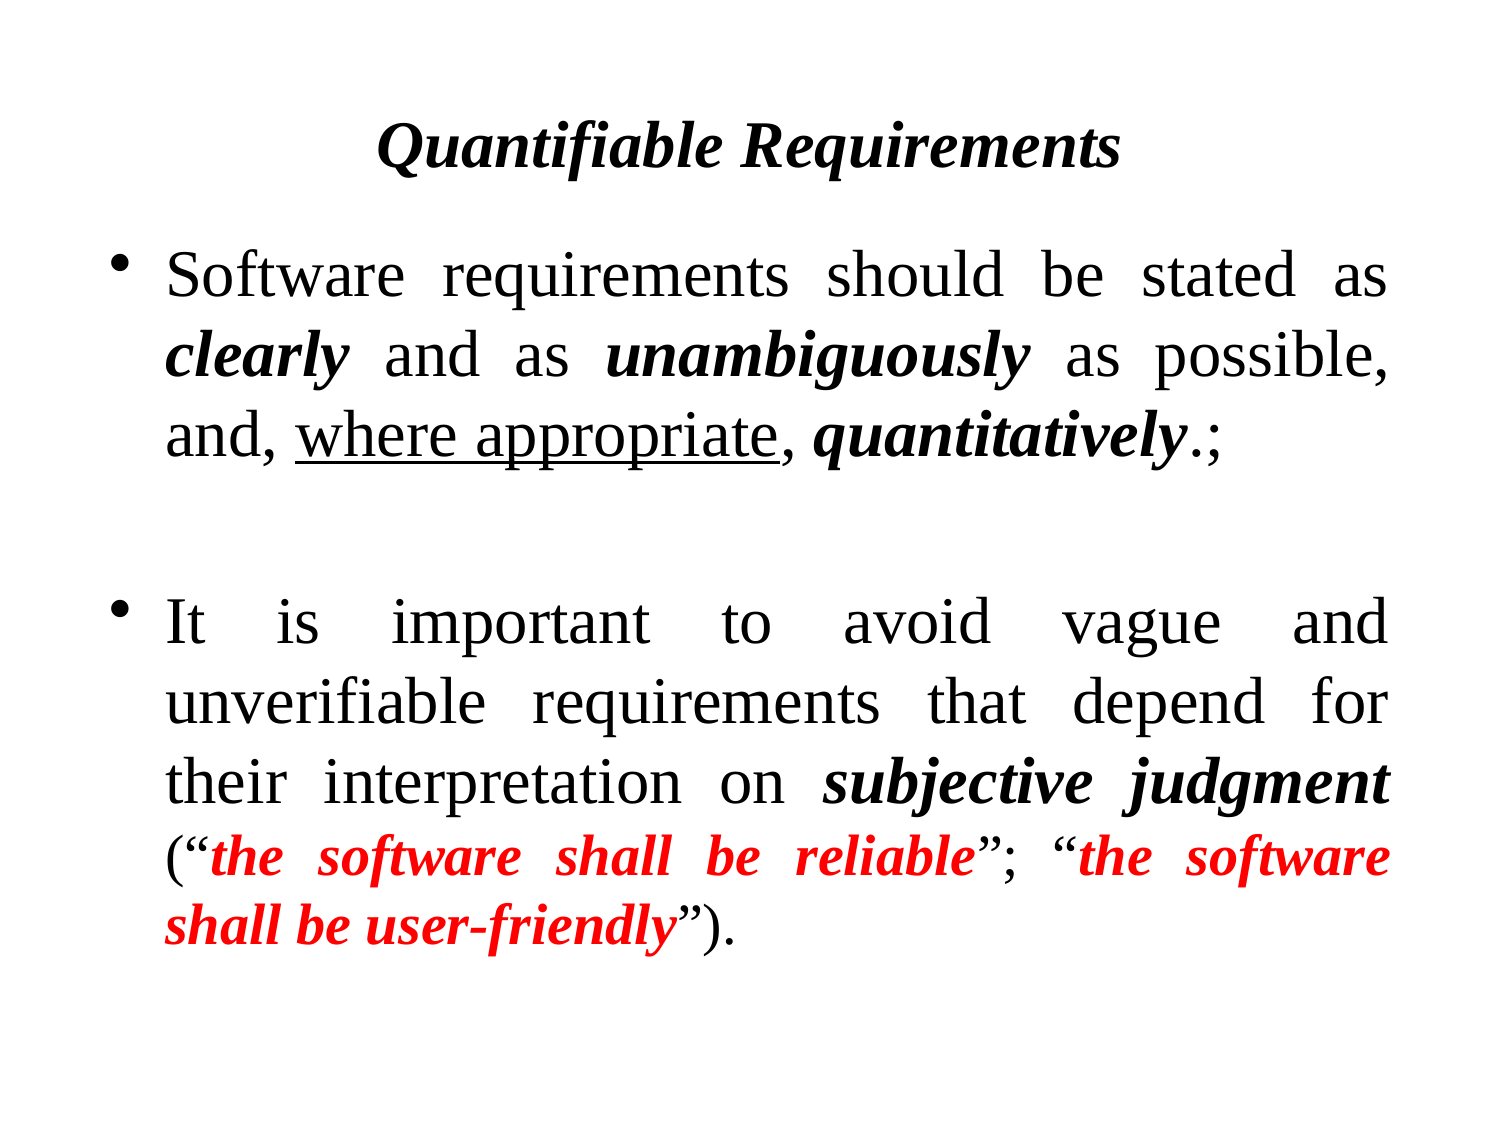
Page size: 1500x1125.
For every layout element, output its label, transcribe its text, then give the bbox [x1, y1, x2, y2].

list Software requirements should be stated as clearly and as unambiguously as possible, and, where appropriate, quantitatively.; It is important to avoid vague and unverifiable requirements that depend for their interpretation on subjective judgment (“the software shall be reliable”; “the software shall be user-friendly”). [93, 222, 1407, 973]
title Quantifiable Requirements [70, 81, 1430, 200]
